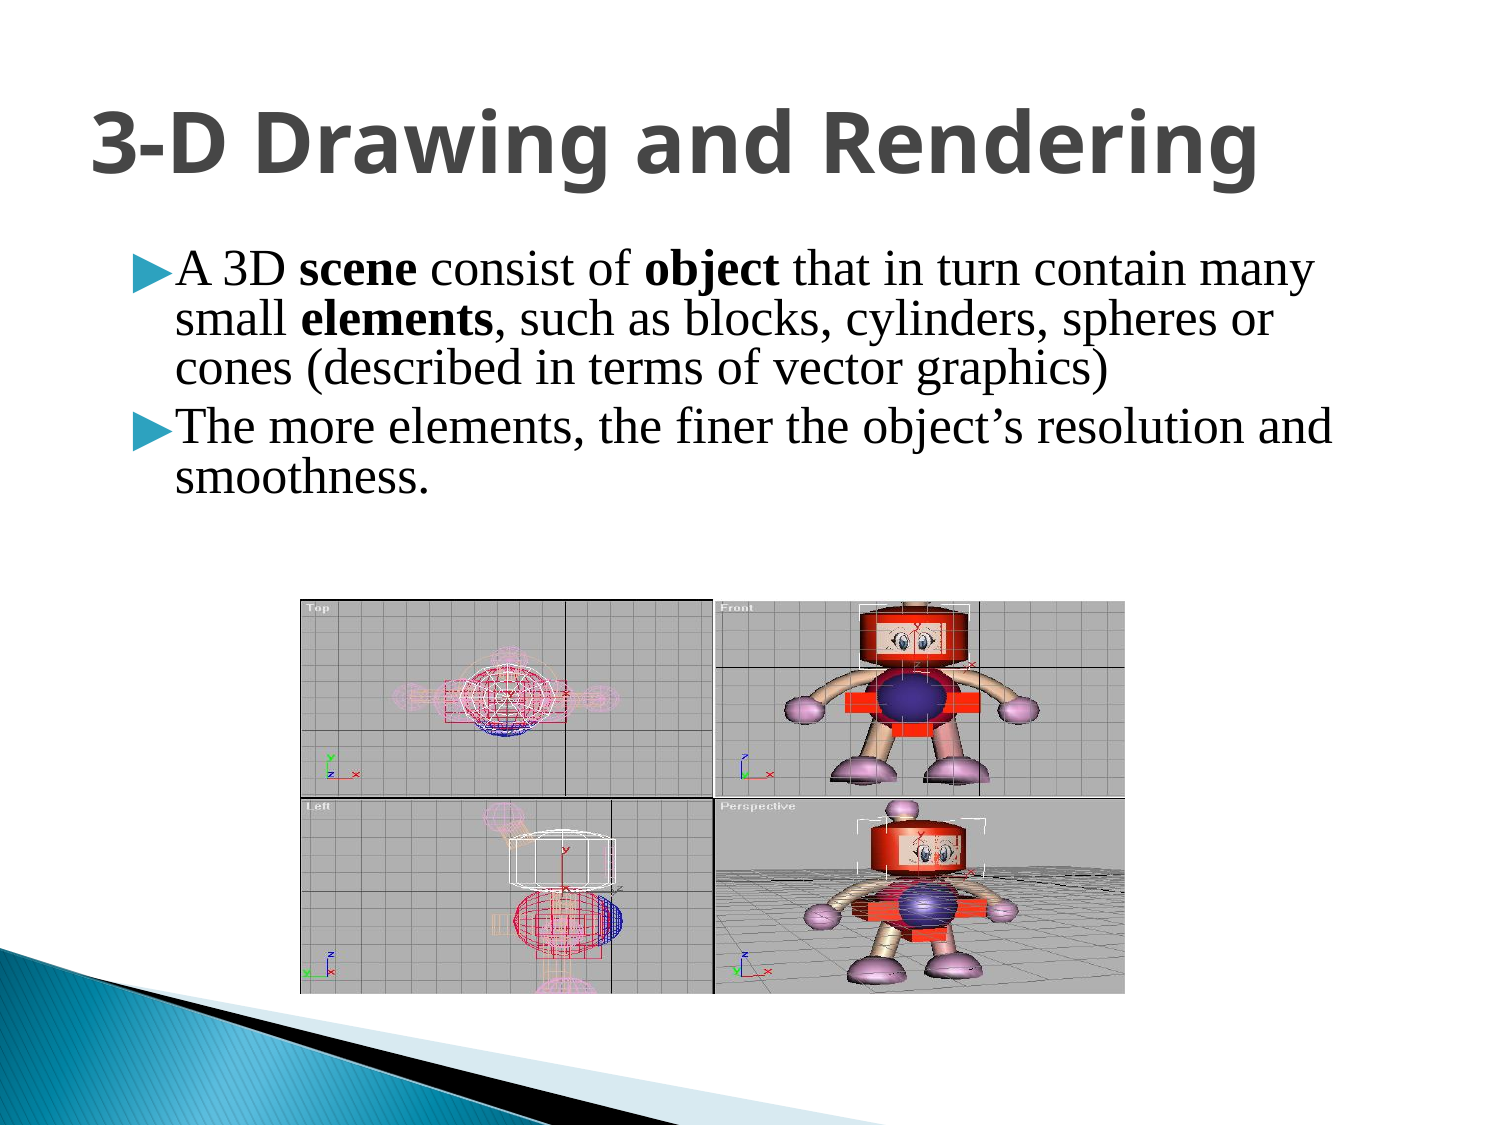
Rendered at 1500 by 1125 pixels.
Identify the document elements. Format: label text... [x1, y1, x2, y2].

list A 3D scene consist of object that in turn contain many small elements, such as blocks, cylinders, spheres or cones (described in terms of vector graphics) The more elements, the finer the object’s resolution and smoothness. [99, 237, 1400, 538]
title 3-D Drawing and Rendering [75, 45, 1425, 234]
picture [0, 599, 1126, 1125]
